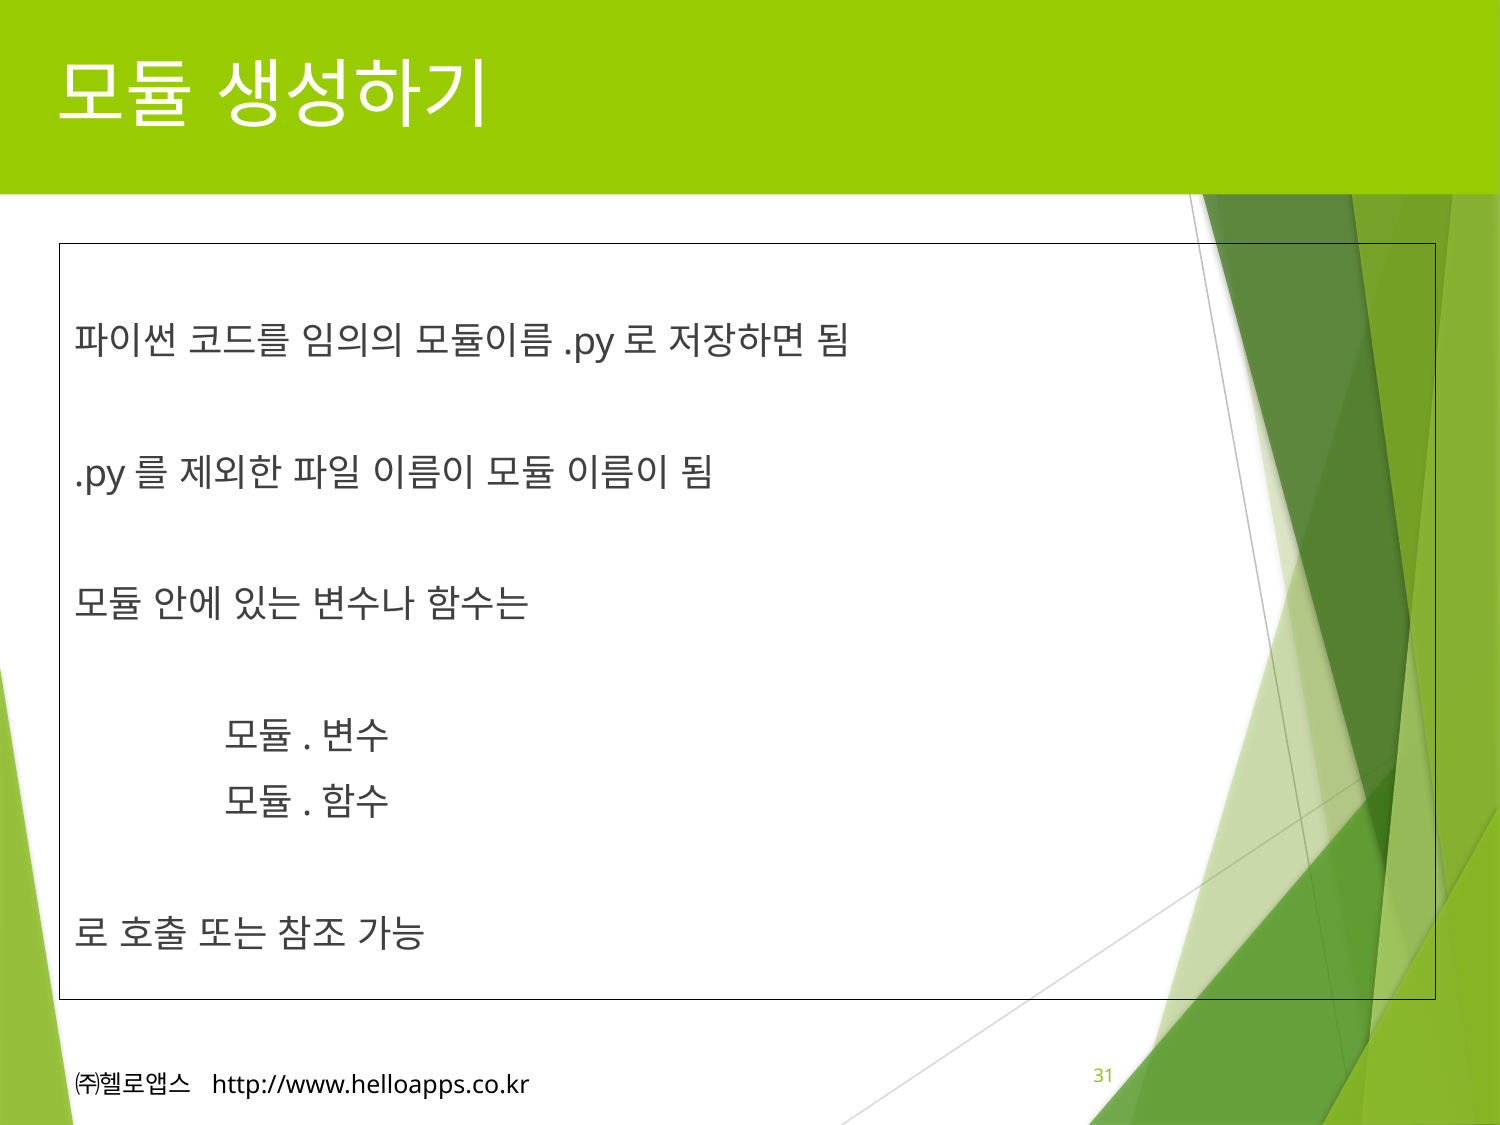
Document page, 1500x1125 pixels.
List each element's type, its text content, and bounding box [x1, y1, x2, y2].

title 모듈 생성하기 [41, 38, 1471, 173]
list 파이썬 코드를 임의의 모듈이름.py로 저장하면 됨 .py를 제외한 파일 이름이 모듈 이름이 됨 모듈 안에 있는 변수나 함수는 모듈.변수 모듈.함수 로 호출 또는 참조 가능 [59, 243, 1436, 1000]
slide_number 31 [1045, 1046, 1130, 1107]
